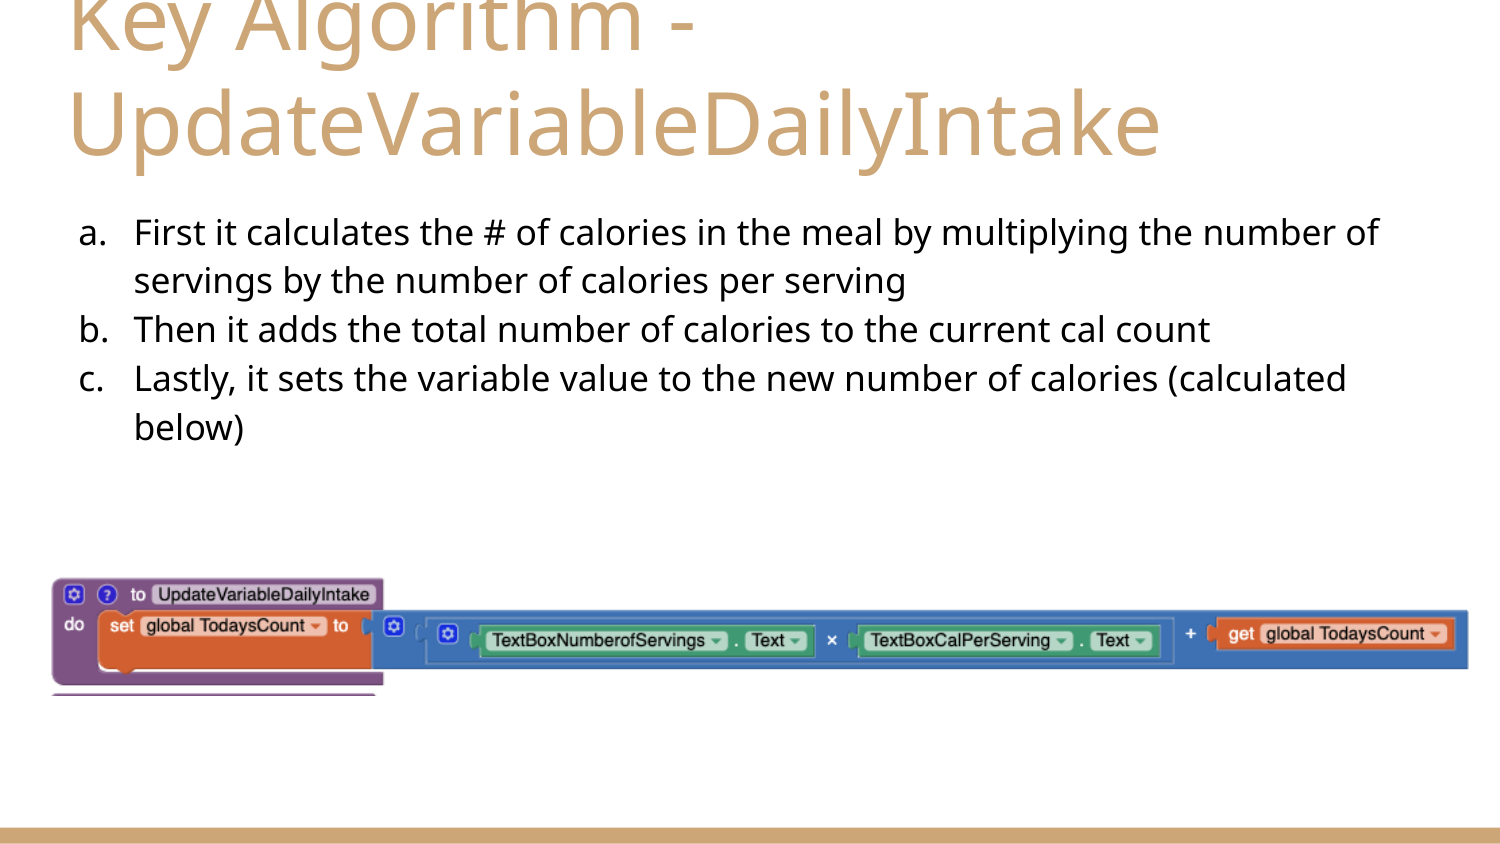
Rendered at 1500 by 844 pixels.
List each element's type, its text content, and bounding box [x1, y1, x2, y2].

picture [19, 566, 1481, 696]
title Key Algorithm - UpdateVariableDailyIntake [51, 51, 1449, 189]
subtitle First it calculates the # of calories in the meal by multiplying the number of servings by the number of calories per serving Then it adds the total number of calories to the current cal count Lastly, it sets the variable value to the new number of calories (calculated below) [43, 188, 1405, 528]
